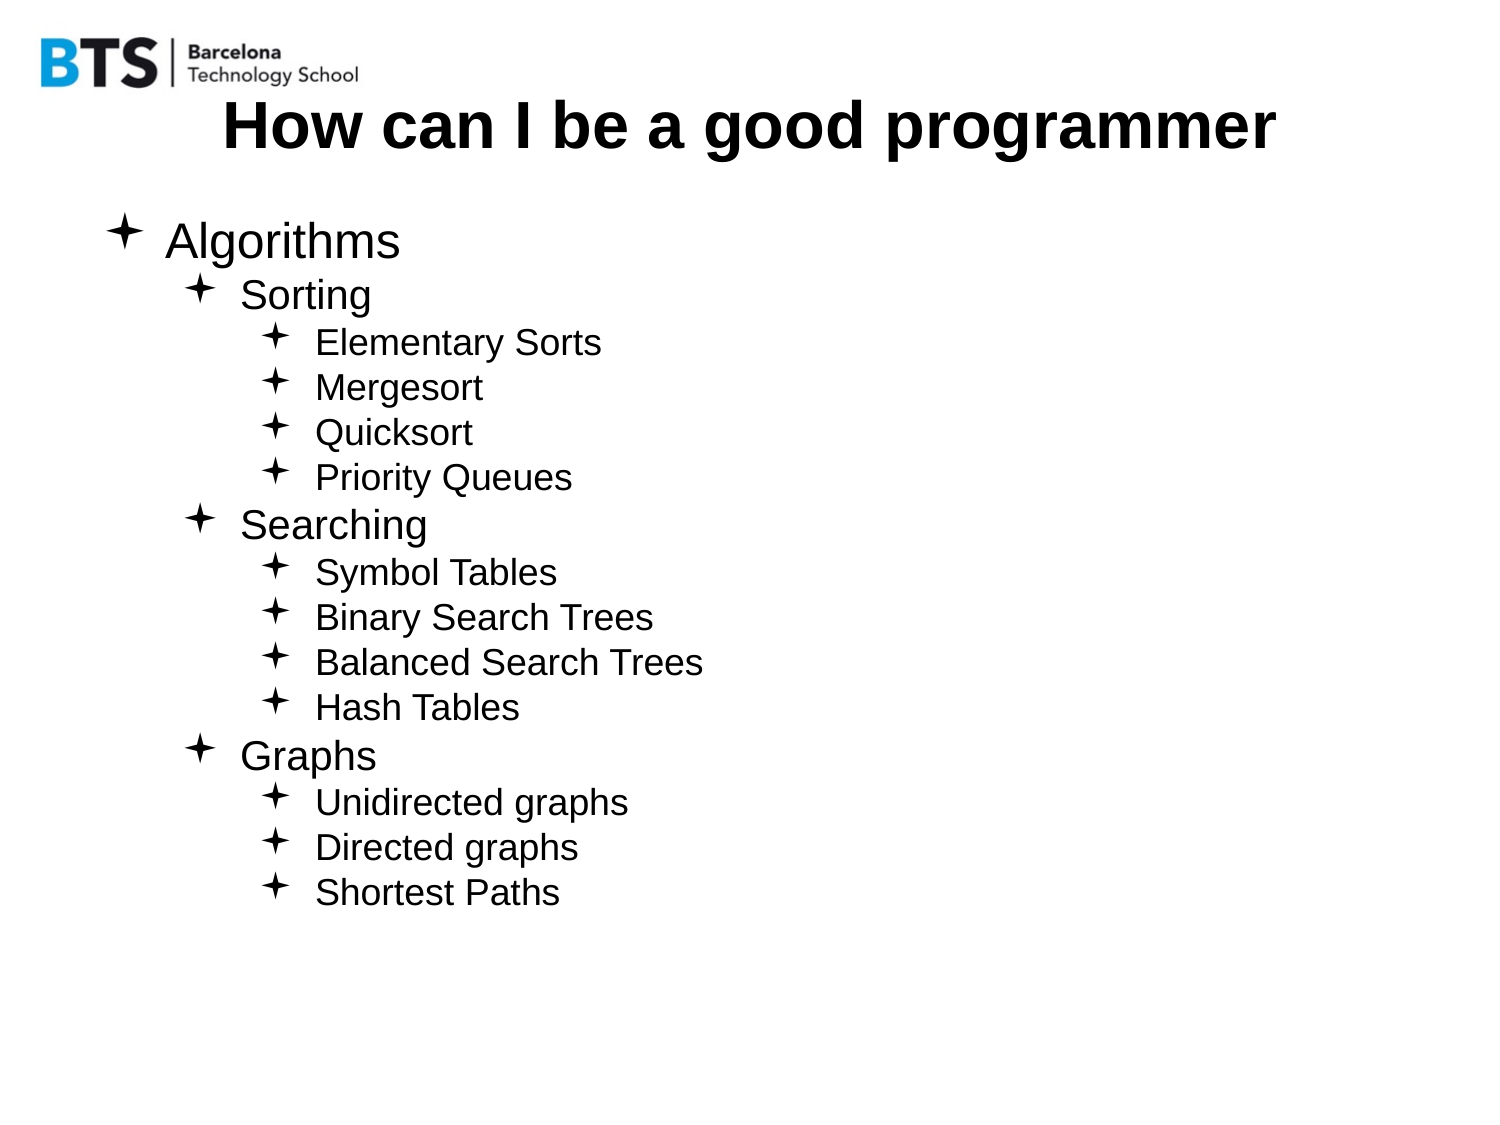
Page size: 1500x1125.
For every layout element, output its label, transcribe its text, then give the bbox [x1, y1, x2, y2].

list Algorithms Sorting Elementary Sorts Mergesort Quicksort Priority Queues Searching Symbol Tables Binary Search Trees Balanced Search Trees Hash Tables Graphs Unidirected graphs Directed graphs Shortest Paths [75, 200, 1425, 1005]
picture [52, 65, 67, 78]
title How can I be a good programmer [75, 28, 1425, 200]
picture [52, 47, 66, 58]
picture [19, 22, 381, 103]
